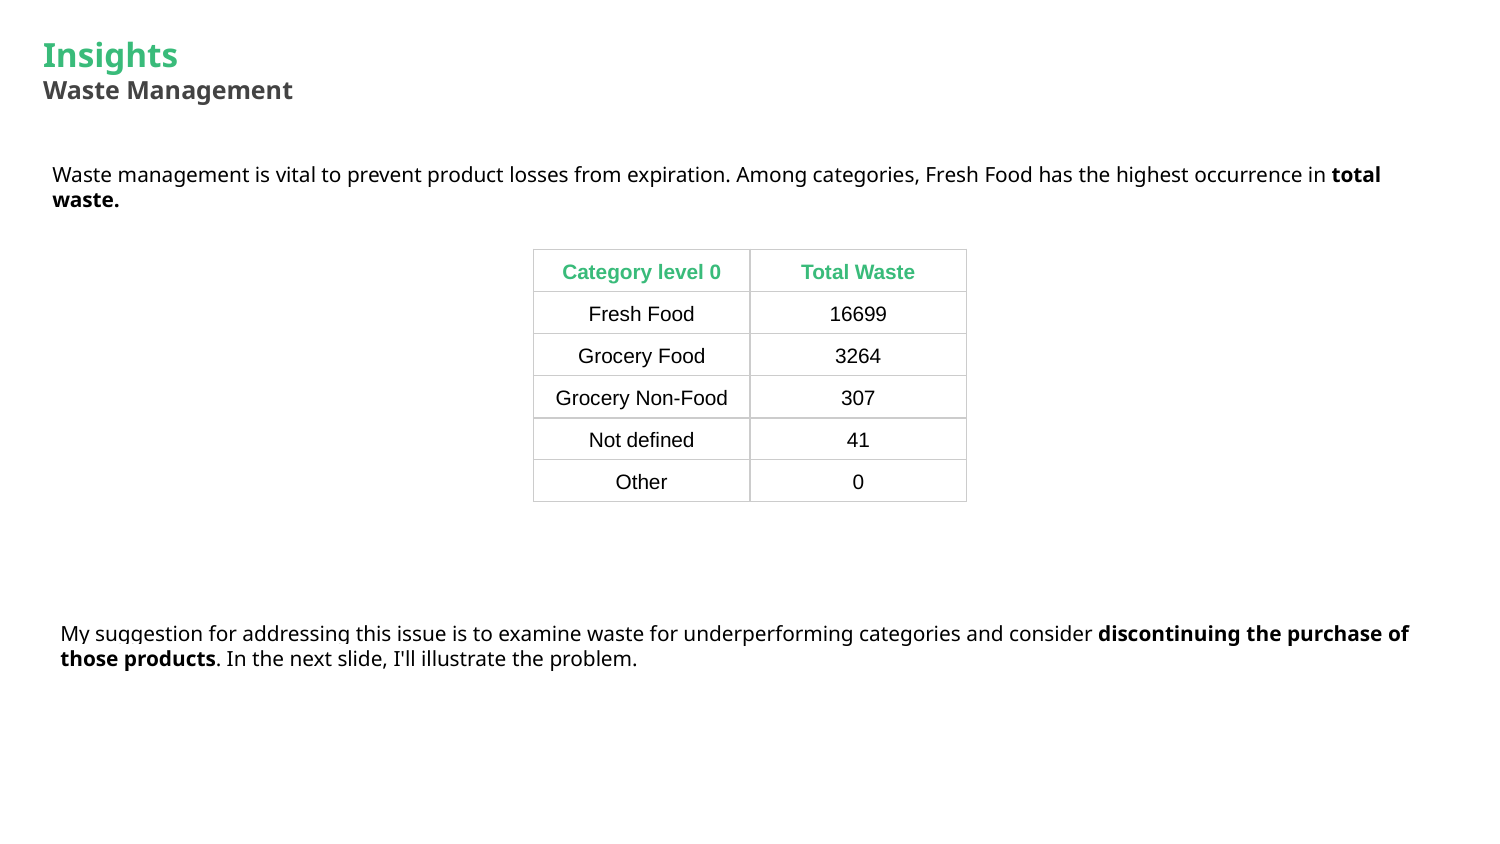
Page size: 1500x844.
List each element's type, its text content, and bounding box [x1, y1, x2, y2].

table_cell Fresh Food [534, 292, 749, 333]
table_cell Grocery Non-Food [534, 376, 749, 417]
text_box Insights Waste Management [37, 28, 744, 94]
table_cell 41 [751, 419, 966, 459]
table_header Total Waste [751, 250, 966, 291]
text_box Waste management is vital to prevent product losses from expiration. Among categories, Fresh Food has the highest occurrence in total waste. [37, 146, 1447, 227]
table_cell Not defined [534, 419, 749, 459]
table_cell Grocery Food [534, 334, 749, 375]
table_cell 307 [751, 376, 966, 417]
table_cell Other [534, 460, 749, 501]
text_box My suggestion for addressing this issue is to examine waste for underperforming categories and consider discontinuing the purchase of those products. In the next slide, I'll illustrate the problem. [45, 605, 1455, 686]
table_cell 16699 [751, 292, 966, 333]
table_header Category level 0 [534, 250, 749, 291]
table_cell 3264 [751, 334, 966, 375]
table_cell 0 [751, 460, 966, 501]
